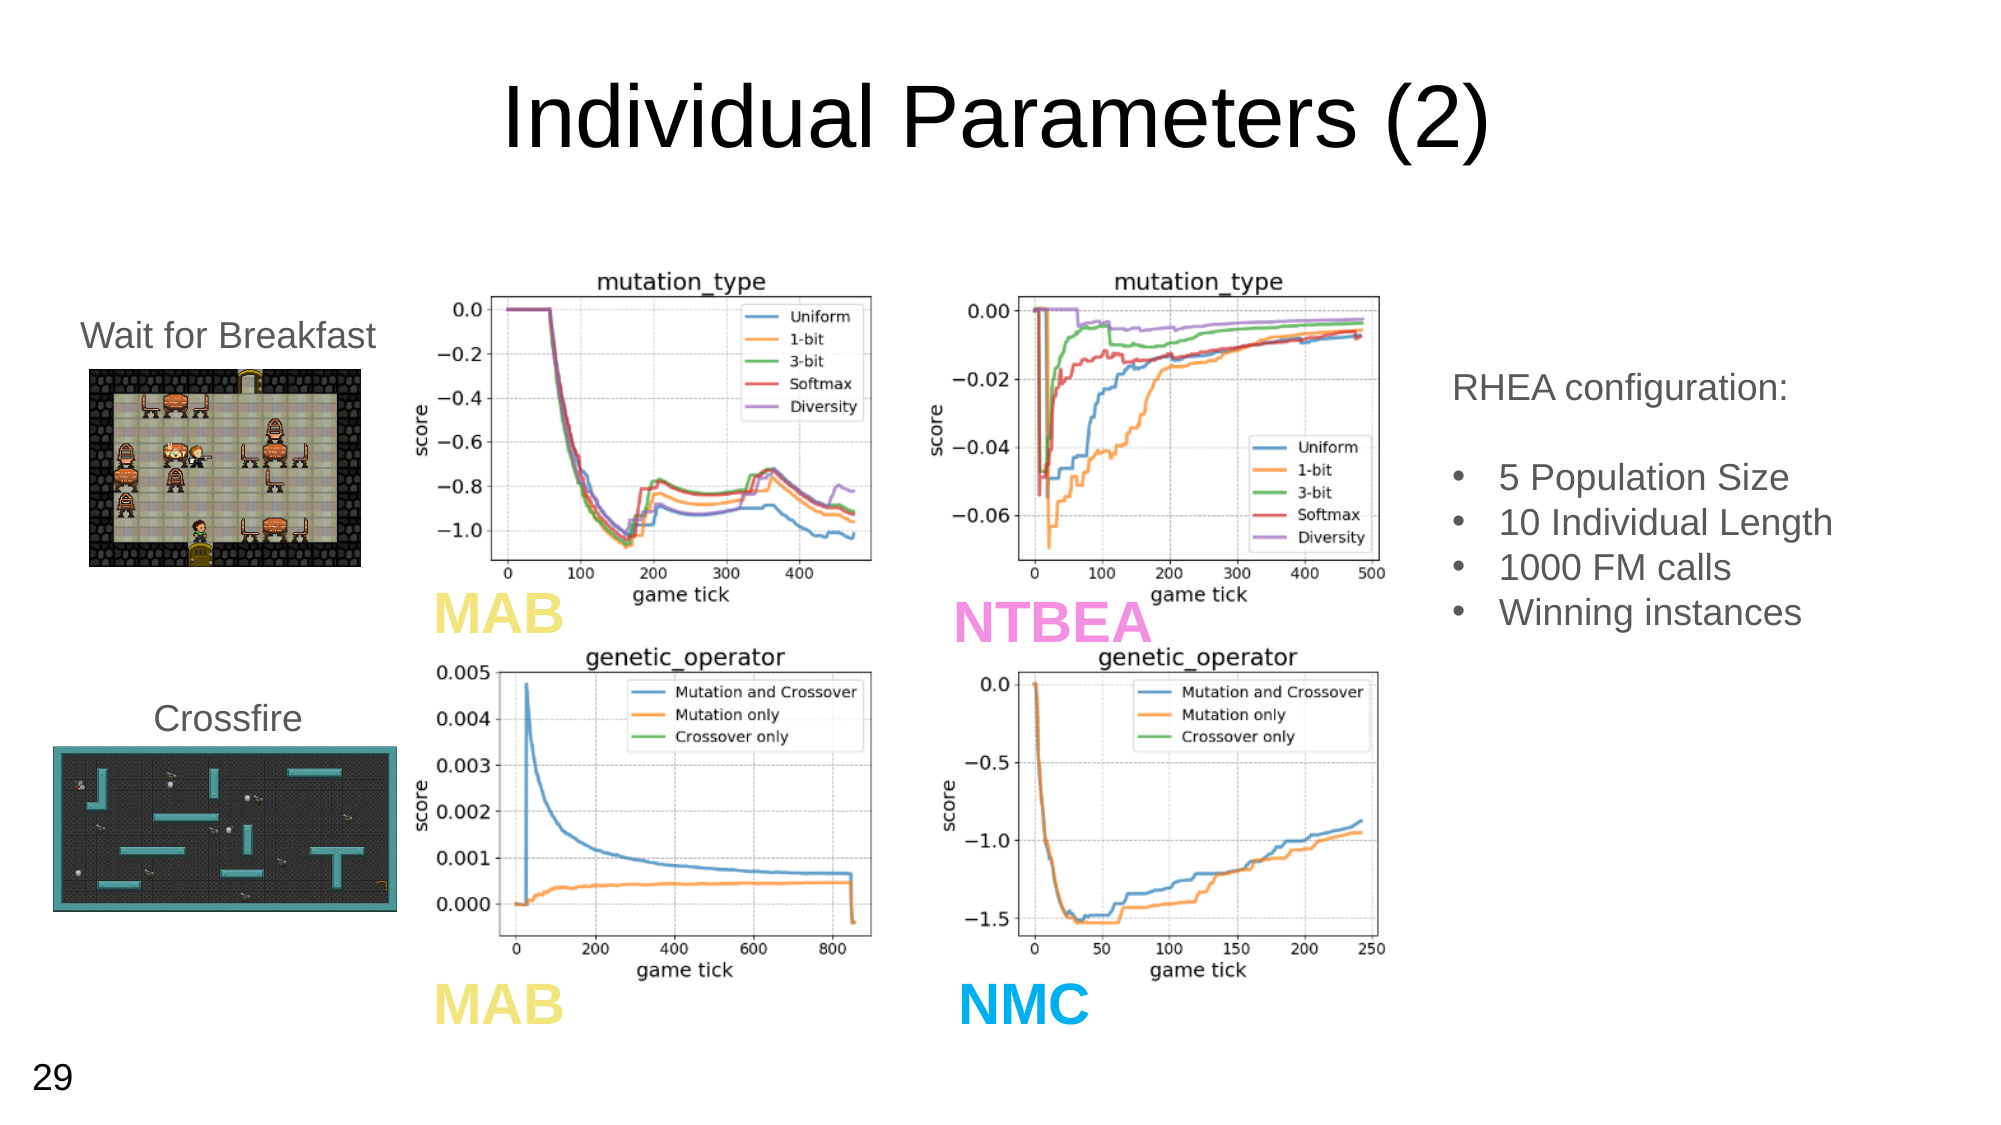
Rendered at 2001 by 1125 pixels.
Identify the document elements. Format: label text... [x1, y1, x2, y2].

picture [89, 369, 361, 568]
text_box 29 [17, 1045, 109, 1106]
text_box RHEA configuration: 5 Population Size 10 Individual Length 1000 FM calls Winning instances [1437, 355, 1849, 641]
picture [53, 746, 397, 912]
picture [412, 244, 1408, 994]
list Individual Parameters (2) [31, 55, 1963, 175]
text_box Wait for Breakfast [65, 303, 392, 364]
text_box MAB [418, 994, 583, 1044]
text_box Crossfire [138, 686, 318, 746]
text_box NMC [943, 994, 1114, 1044]
